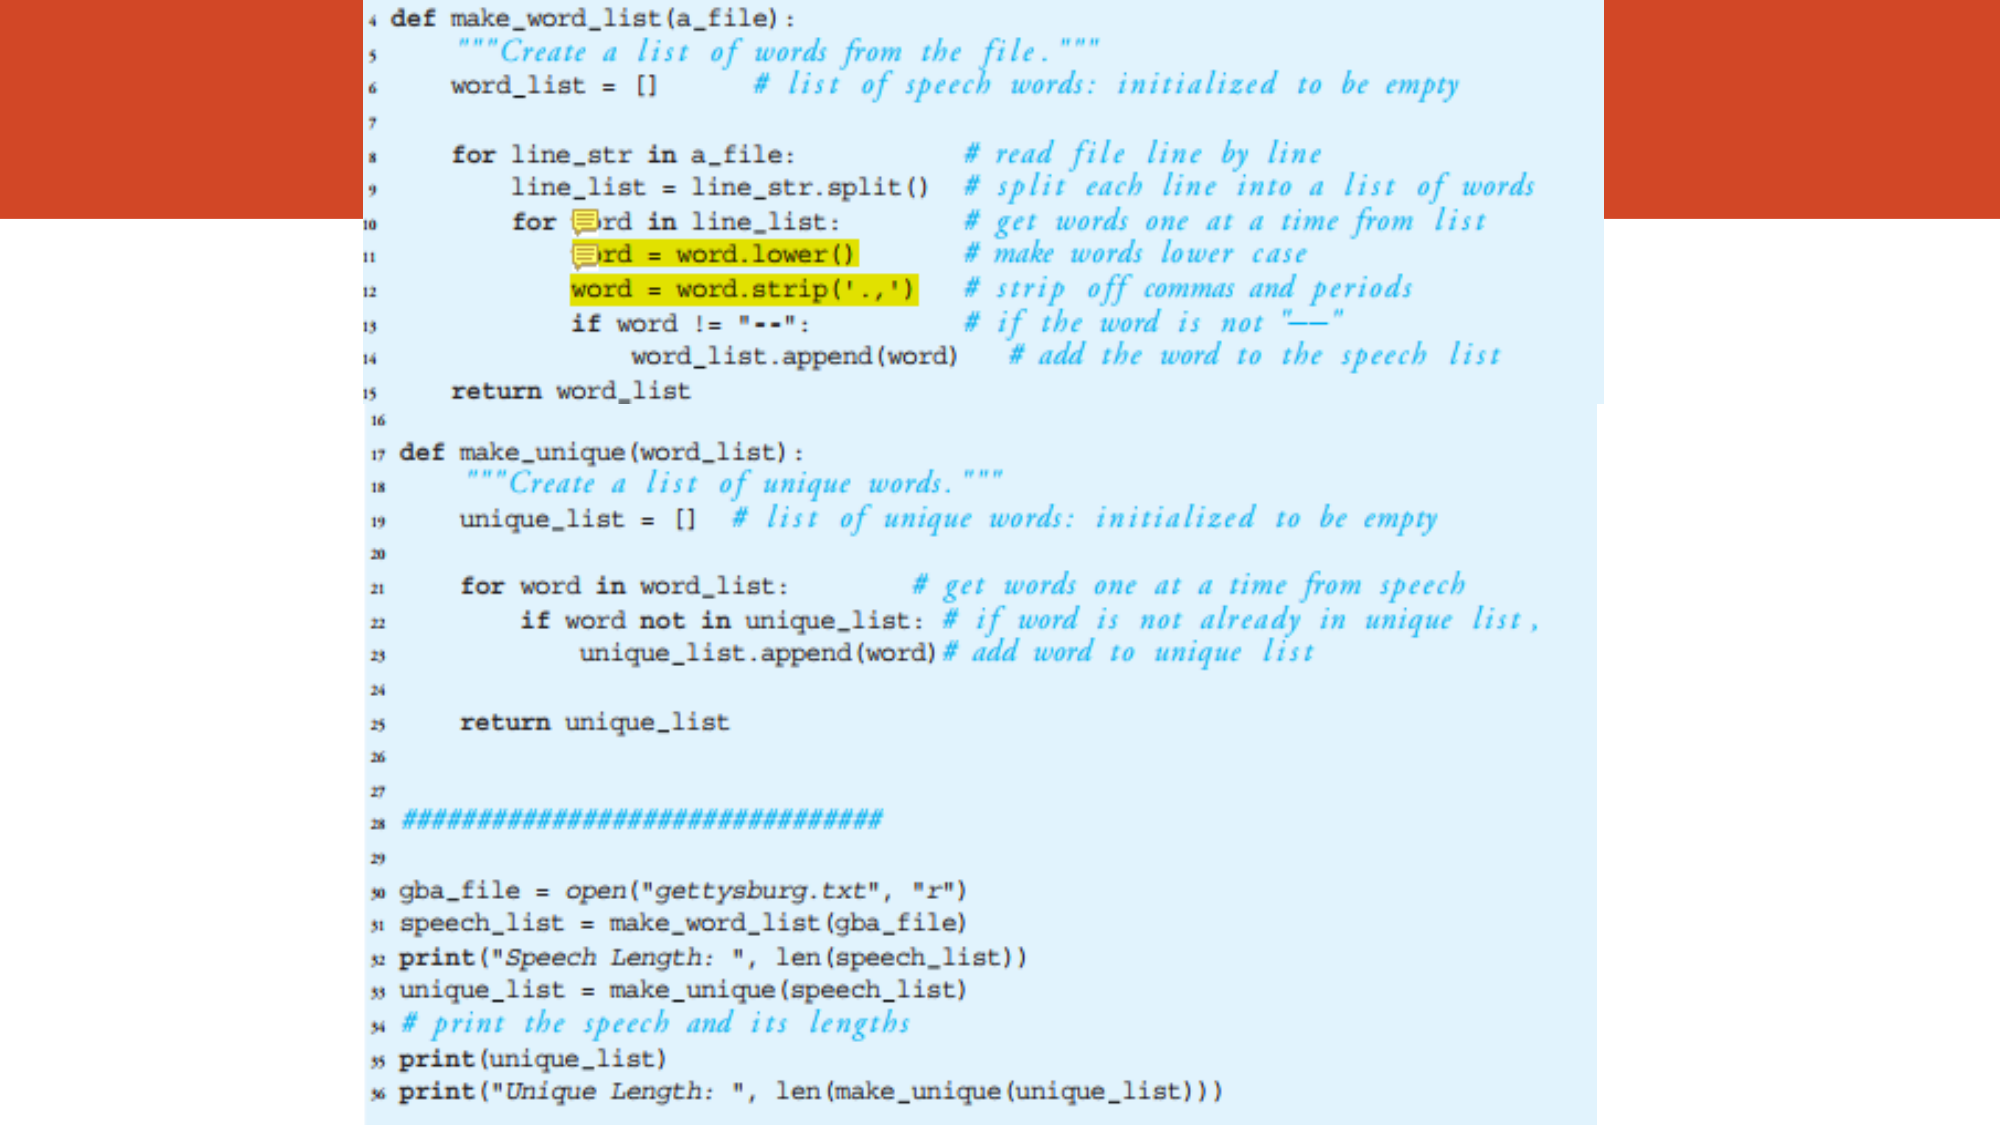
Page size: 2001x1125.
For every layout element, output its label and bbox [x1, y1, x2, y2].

text_box [363, 0, 1604, 1125]
